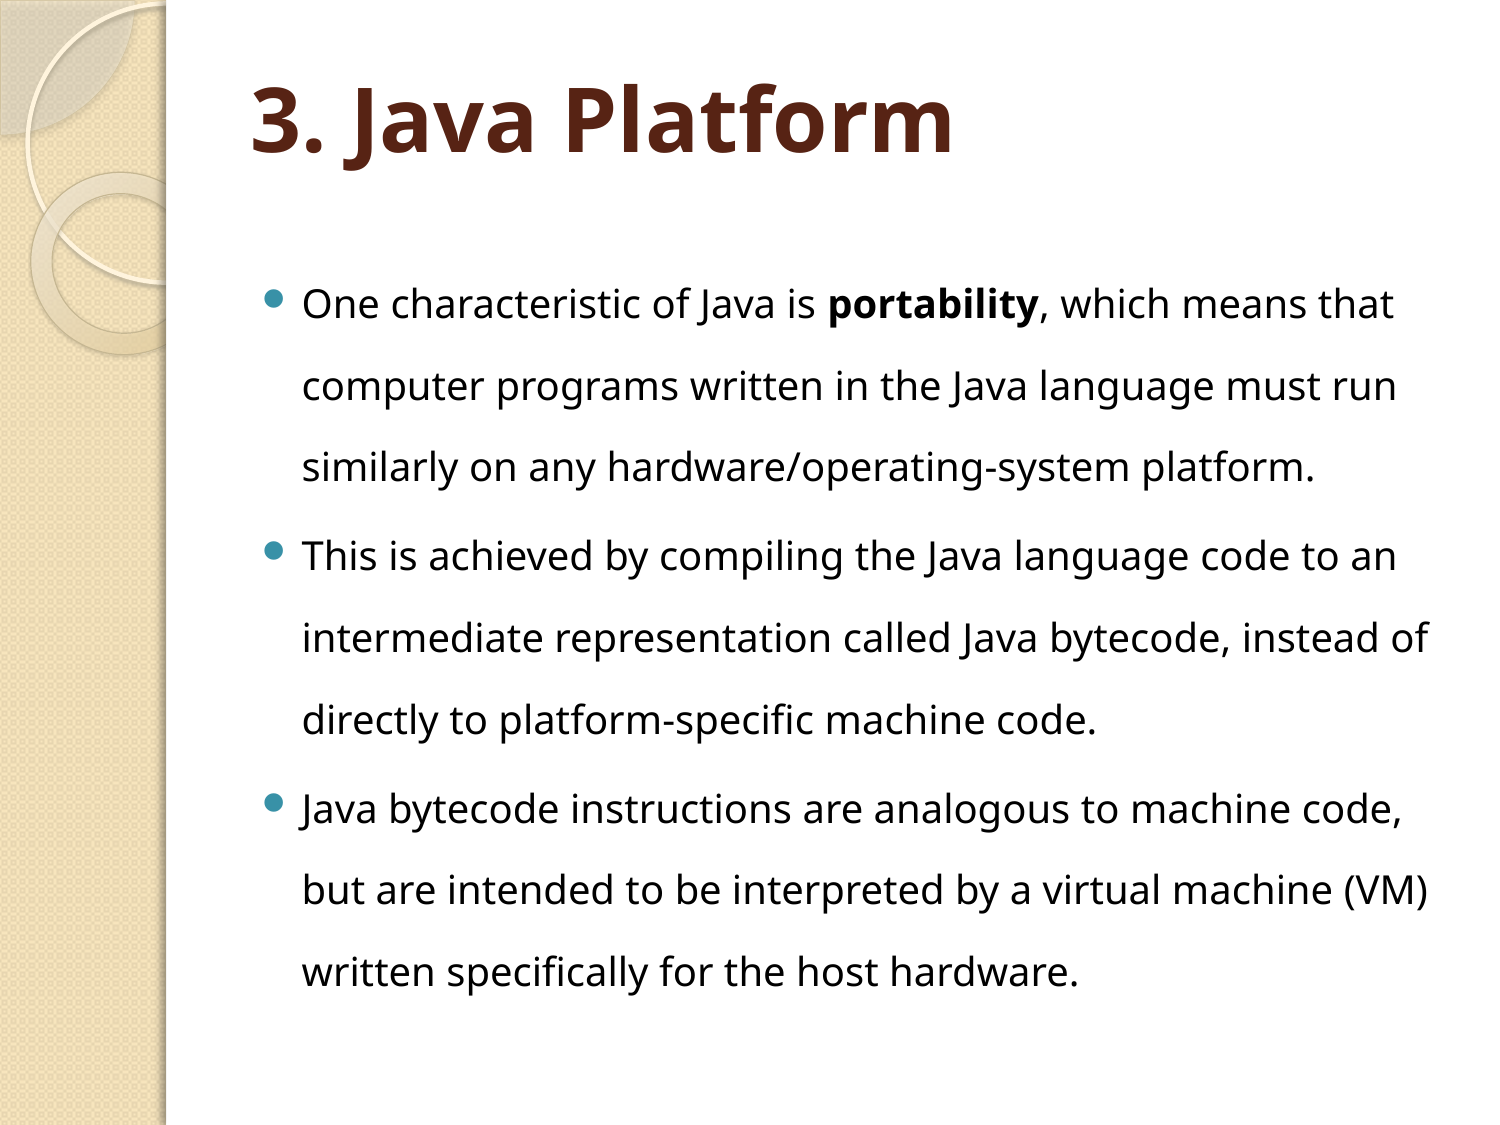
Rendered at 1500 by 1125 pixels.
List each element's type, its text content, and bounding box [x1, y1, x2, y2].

title 3. Java Platform [235, 45, 1466, 188]
list One characteristic of Java is portability, which means that computer programs written in the Java language must run similarly on any hardware/operating-system platform. This is achieved by compiling the Java language code to an intermediate representation called Java bytecode, instead of directly to platform-specific machine code. Java bytecode instructions are analogous to machine code, but are intended to be interpreted by a virtual machine (VM) written specifically for the host hardware. [235, 237, 1466, 1025]
